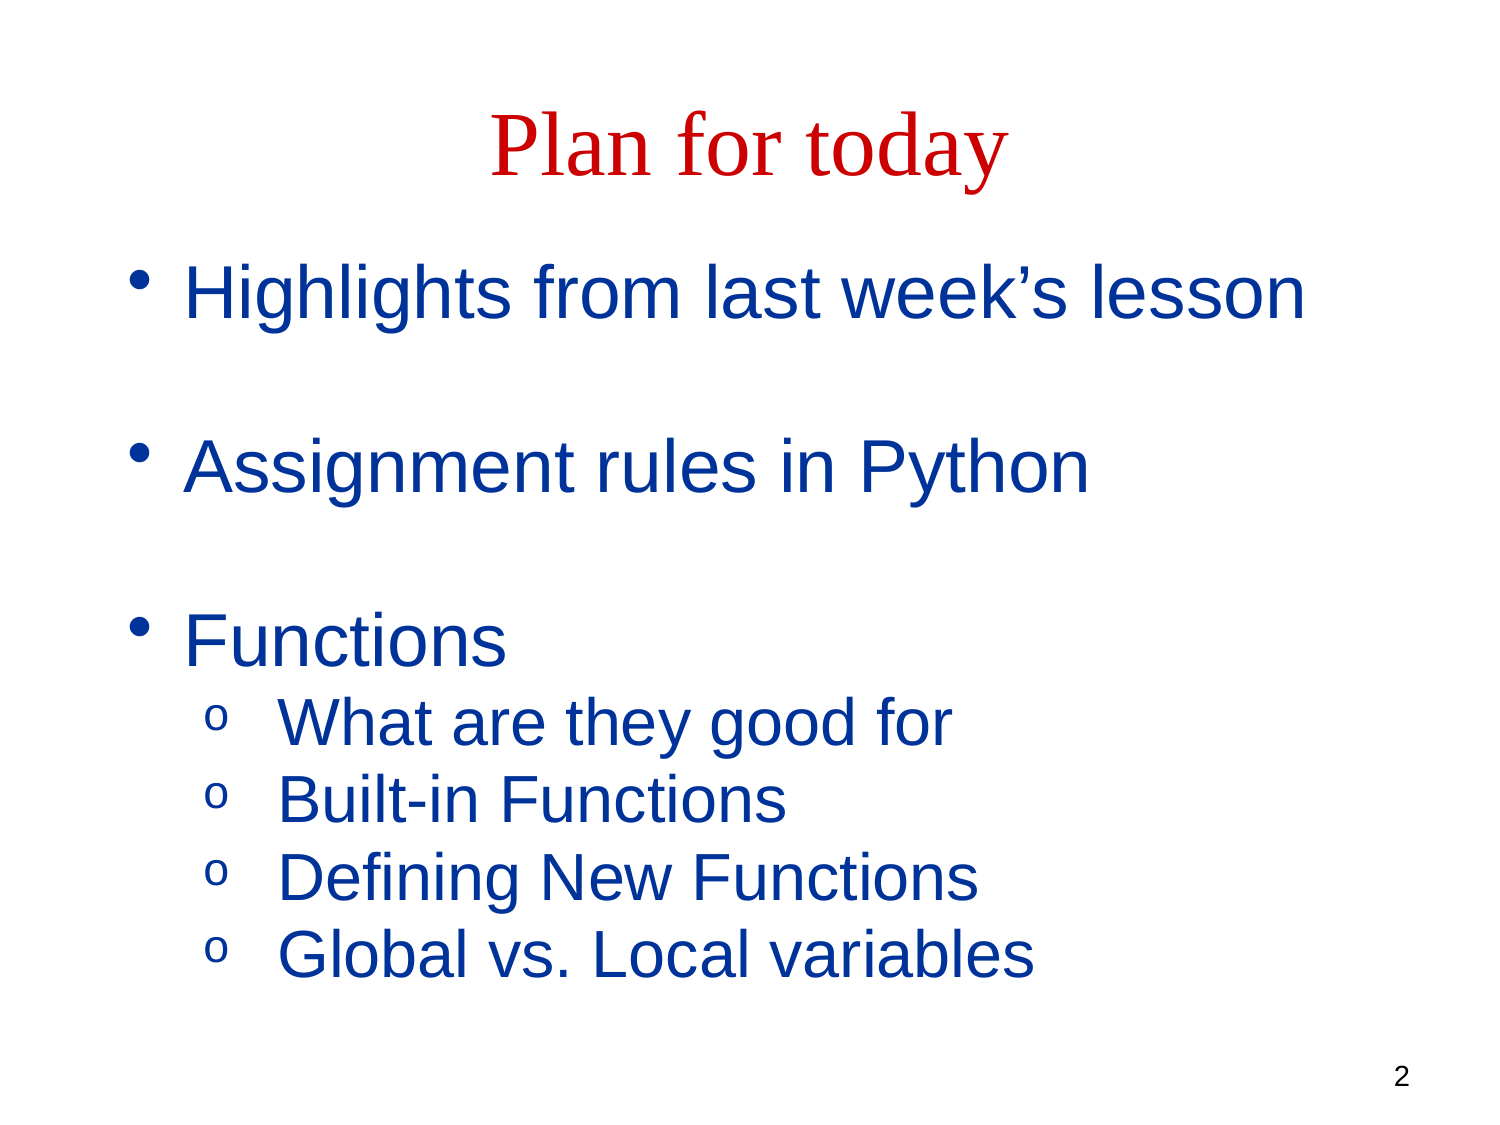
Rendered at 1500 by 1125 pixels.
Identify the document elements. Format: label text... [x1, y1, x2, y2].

text_box Highlights from last week’s lesson Assignment rules in Python Functions What are they good for Built-in Functions Defining New Functions Global vs. Local variables [112, 253, 1450, 1029]
slide_number 2 [1074, 1049, 1426, 1088]
text_box Plan for today [74, 45, 1425, 233]
